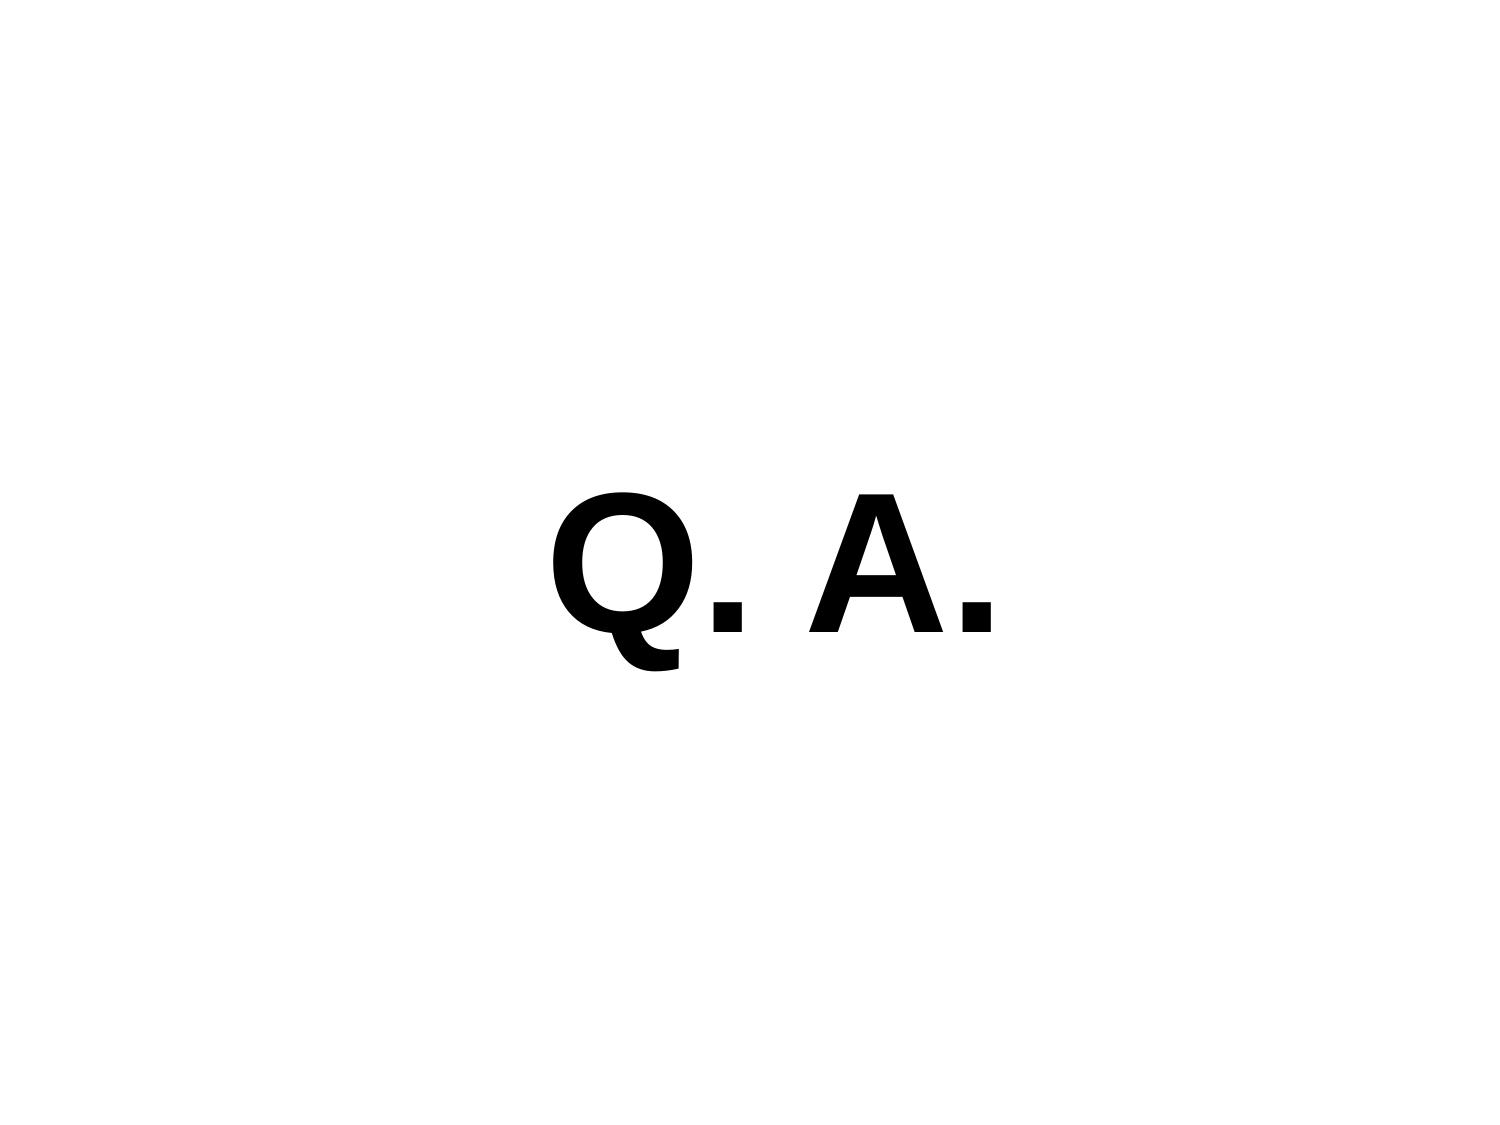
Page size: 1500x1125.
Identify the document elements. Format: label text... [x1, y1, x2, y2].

title Q. A. [112, 417, 1388, 688]
